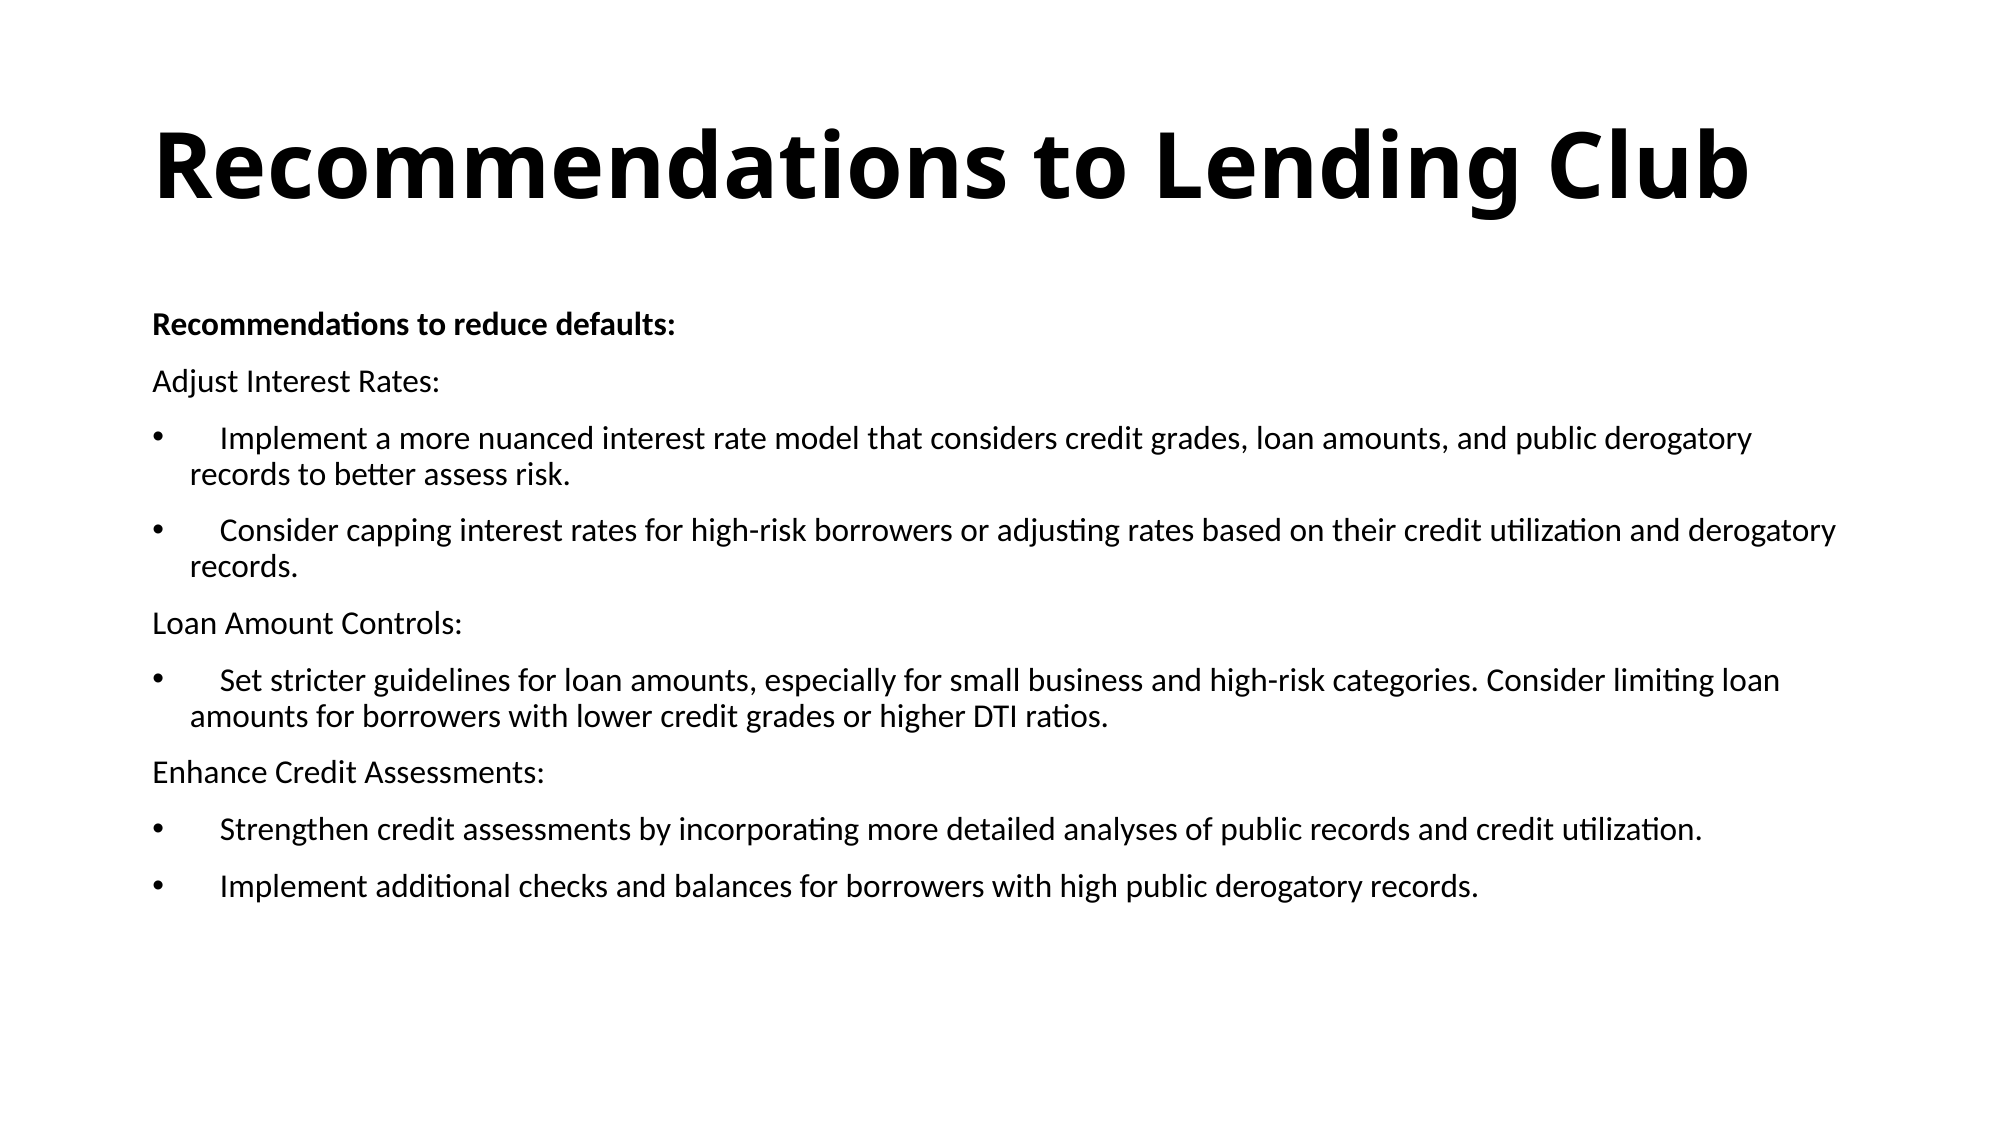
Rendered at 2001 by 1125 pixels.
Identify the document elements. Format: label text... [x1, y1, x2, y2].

title Recommendations to Lending Club [137, 59, 1863, 278]
list Recommendations to reduce defaults: Adjust Interest Rates: Implement a more nuanced interest rate model that considers credit grades, loan amounts, and public derogatory records to better assess risk. Consider capping interest rates for high-risk borrowers or adjusting rates based on their credit utilization and derogatory records. Loan Amount Controls: Set stricter guidelines for loan amounts, especially for small business and high-risk categories. Consider limiting loan amounts for borrowers with lower credit grades or higher DTI ratios. Enhance Credit Assessments: Strengthen credit assessments by incorporating more detailed analyses of public records and credit utilization. Implement additional checks and balances for borrowers with high public derogatory records. [137, 299, 1863, 1014]
